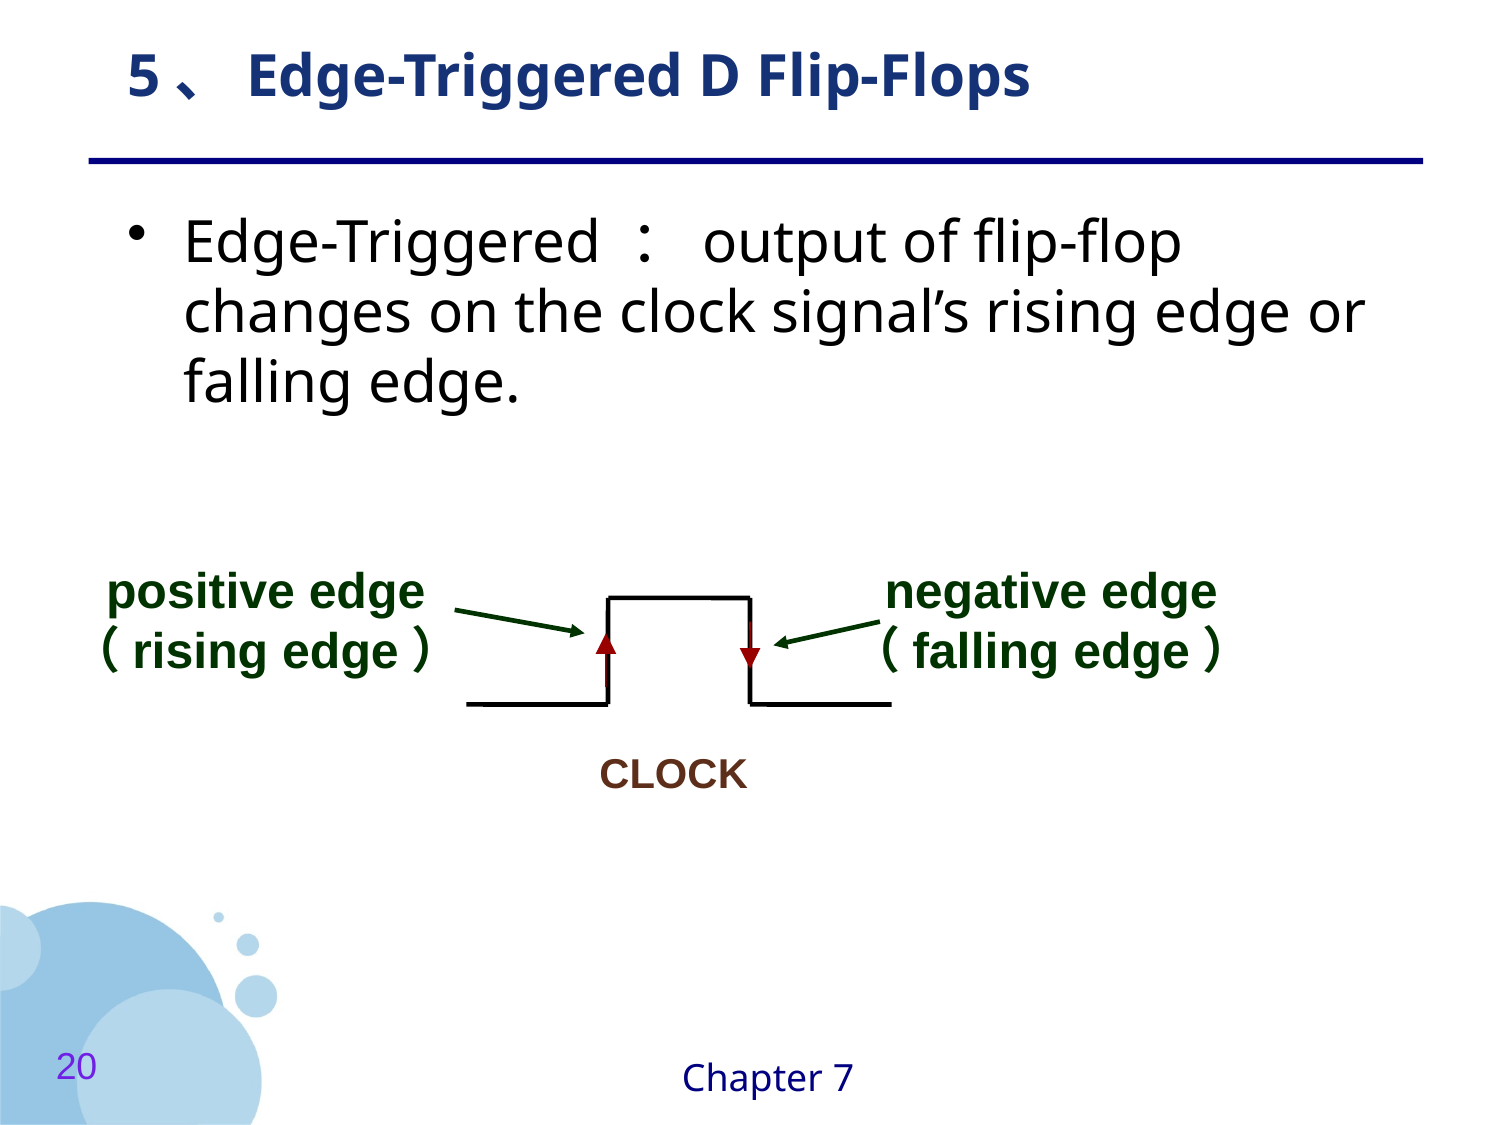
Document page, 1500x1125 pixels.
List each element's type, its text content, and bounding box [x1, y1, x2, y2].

text_box negative edge （falling edge） [820, 550, 1282, 686]
text_box positive edge （rising edge） [53, 550, 479, 686]
picture [0, 880, 313, 1125]
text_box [466, 597, 892, 705]
title 5、Edge-Triggered D Flip-Flops [112, 31, 1424, 119]
list Edge-Triggered ：output of flip-flop changes on the clock signal’s rising edge or falling edge. [112, 197, 1436, 1035]
text_box CLOCK [584, 739, 786, 805]
